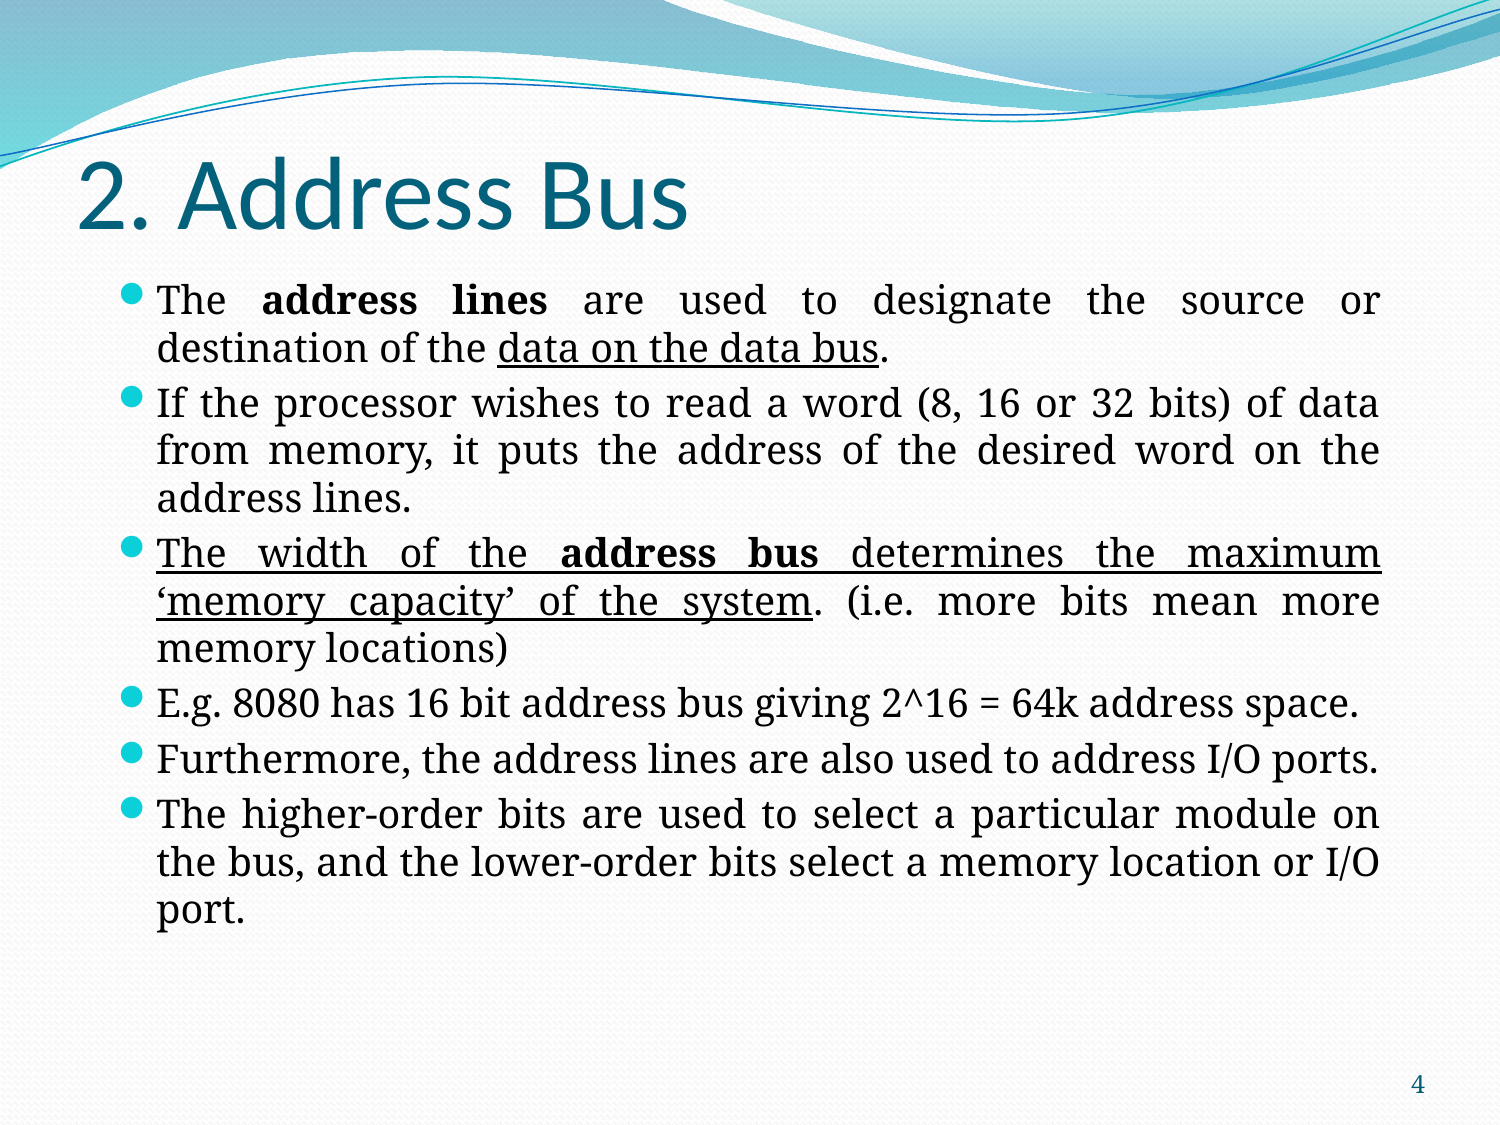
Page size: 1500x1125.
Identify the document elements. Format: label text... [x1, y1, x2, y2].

list The address lines are used to designate the source or destination of the data on the data bus. If the processor wishes to read a word (8, 16 or 32 bits) of data from memory, it puts the address of the desired word on the address lines. The width of the address bus determines the maximum ‘memory capacity’ of the system. (i.e. more bits mean more memory locations) E.g. 8080 has 16 bit address bus giving 2^16 = 64k address space. Furthermore, the address lines are also used to address I/O ports. The higher-order bits are used to select a particular module on the bus, and the lower-order bits select a memory location or I/O port. [103, 267, 1397, 1043]
slide_number 4 [1299, 1042, 1425, 1103]
title 2. Address Bus [75, 115, 1425, 250]
